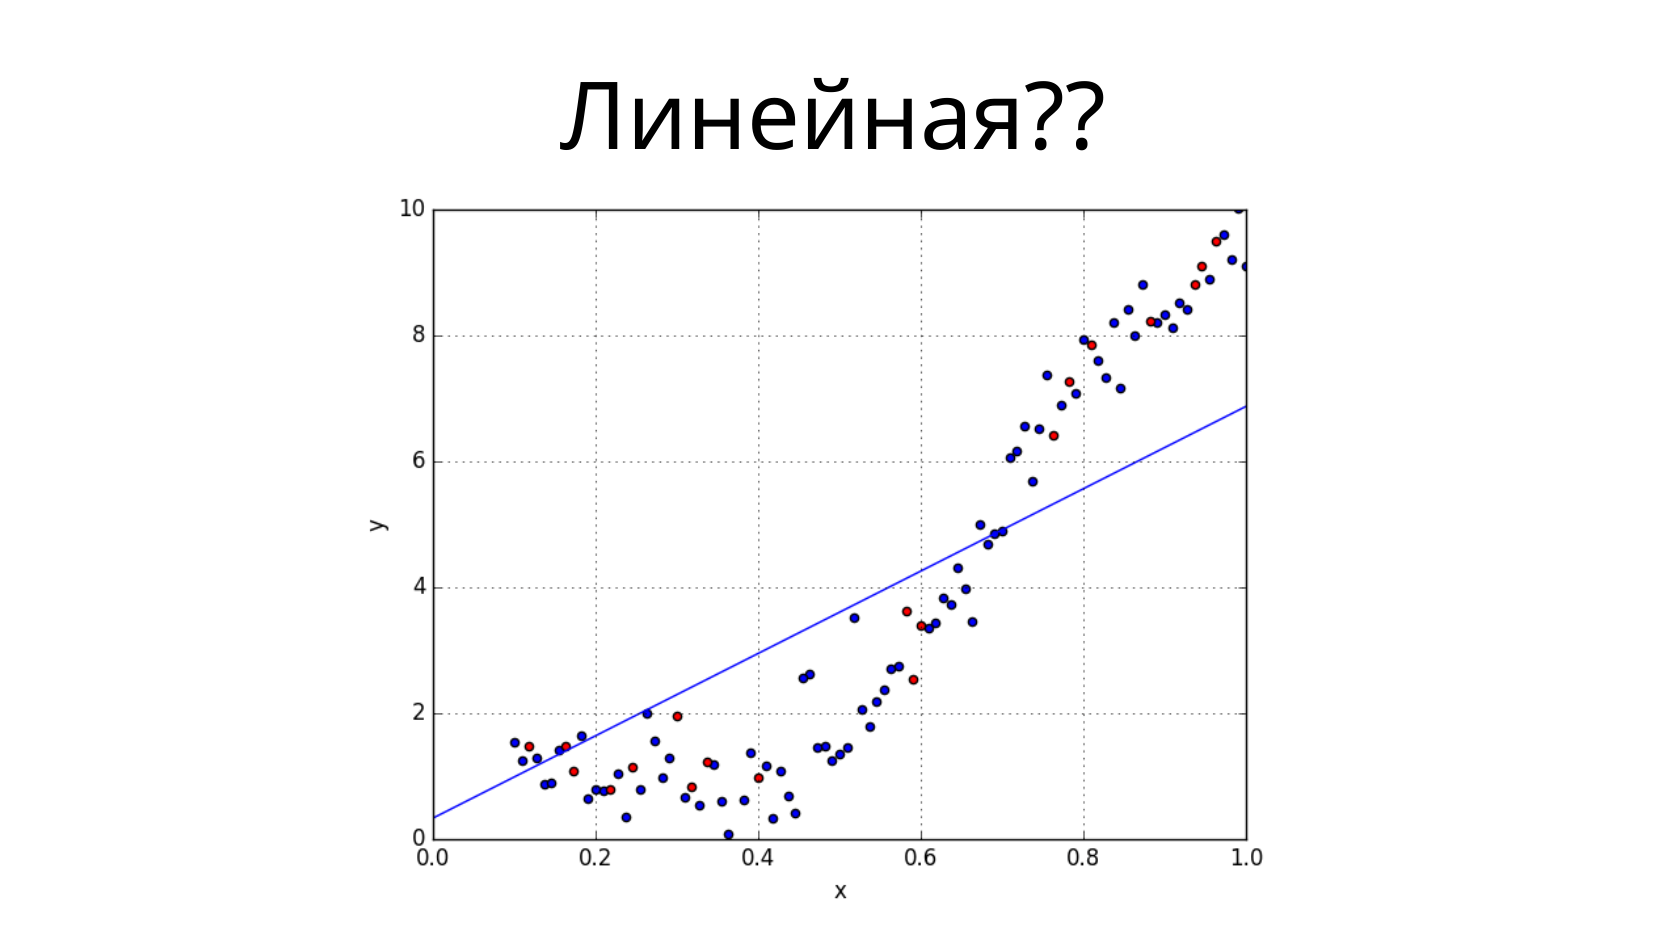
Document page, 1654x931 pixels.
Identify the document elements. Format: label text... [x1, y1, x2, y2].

text_box Линейная?? [90, 0, 1578, 382]
picture [302, 131, 1351, 918]
